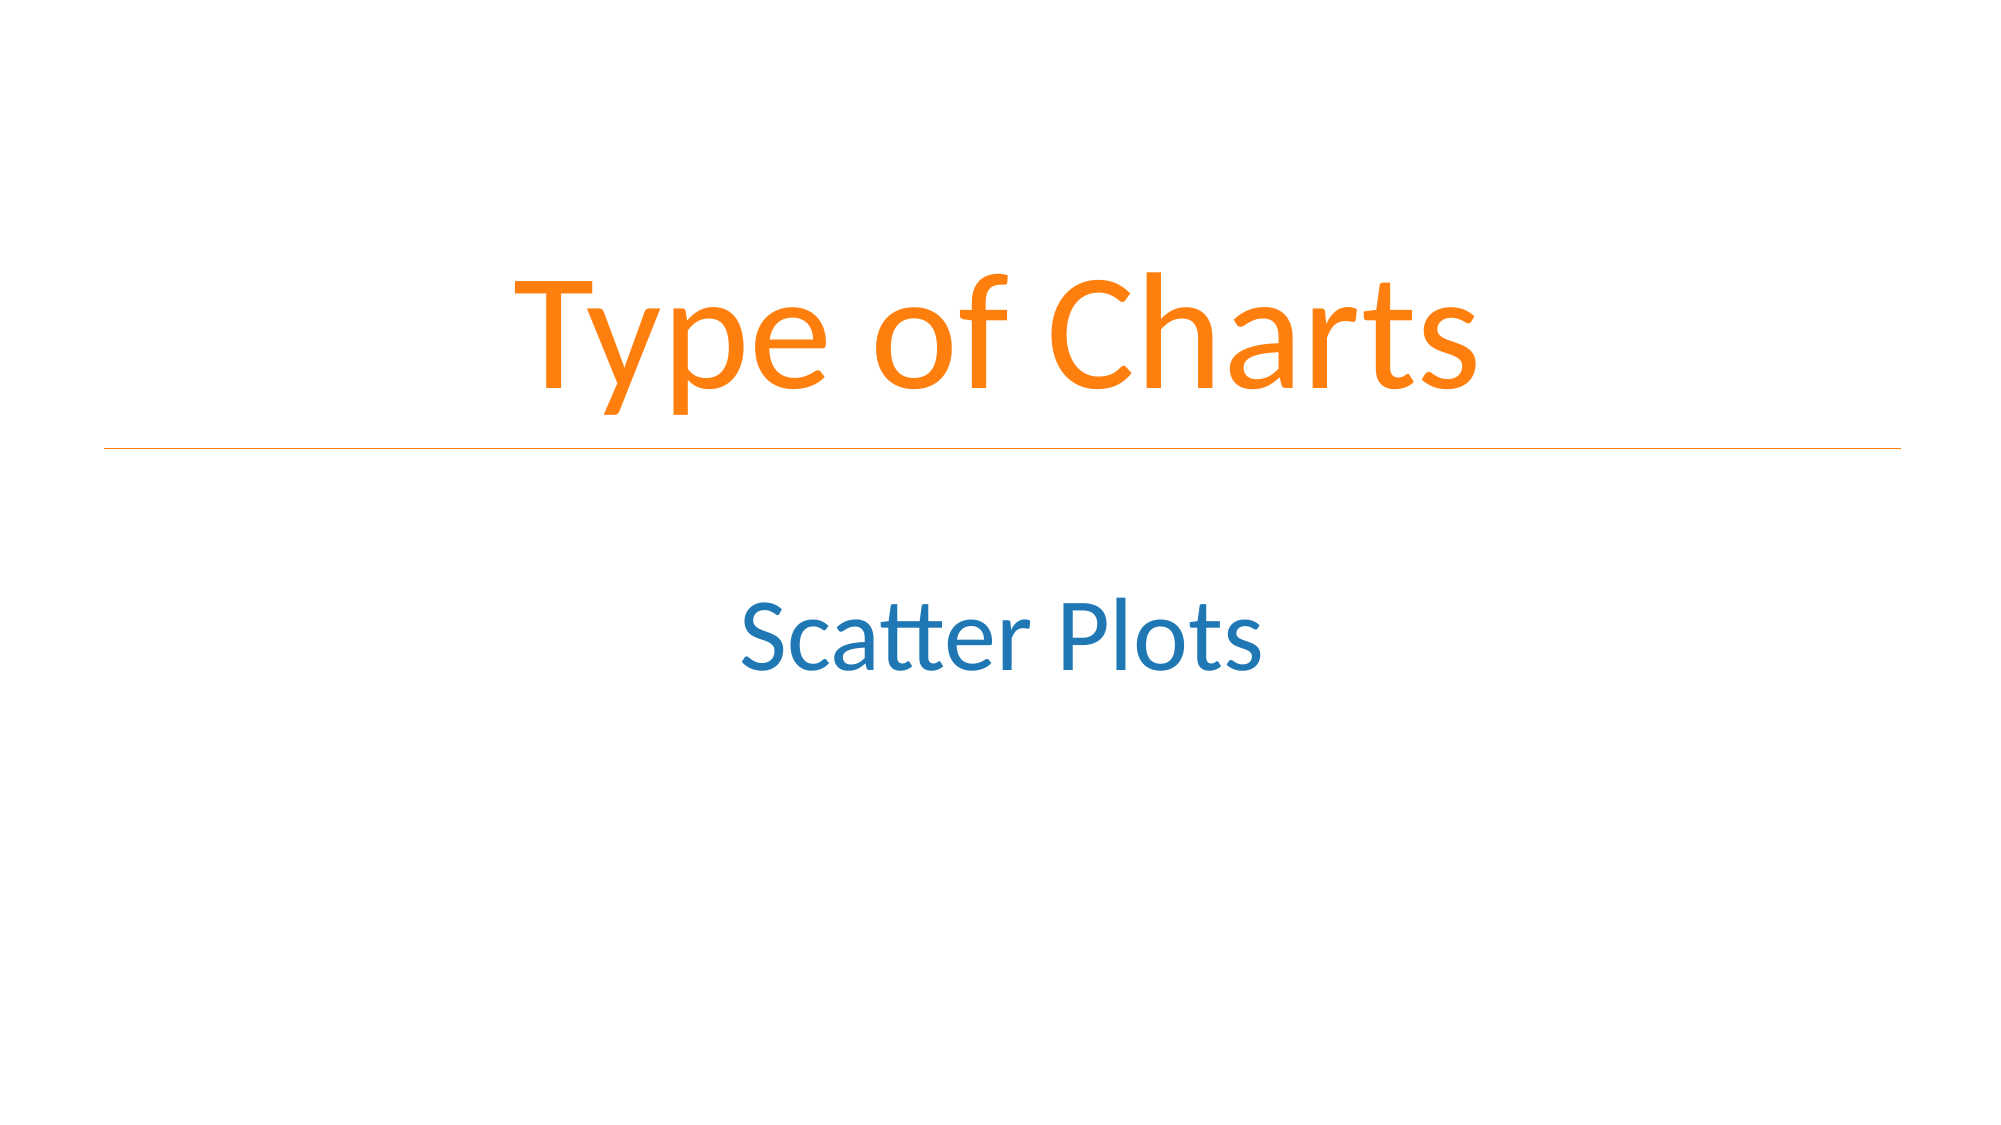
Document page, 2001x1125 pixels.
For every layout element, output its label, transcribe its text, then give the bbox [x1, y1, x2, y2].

text_box Type of Charts [19, 215, 1978, 430]
text_box Scatter Plots [22, 559, 1982, 699]
